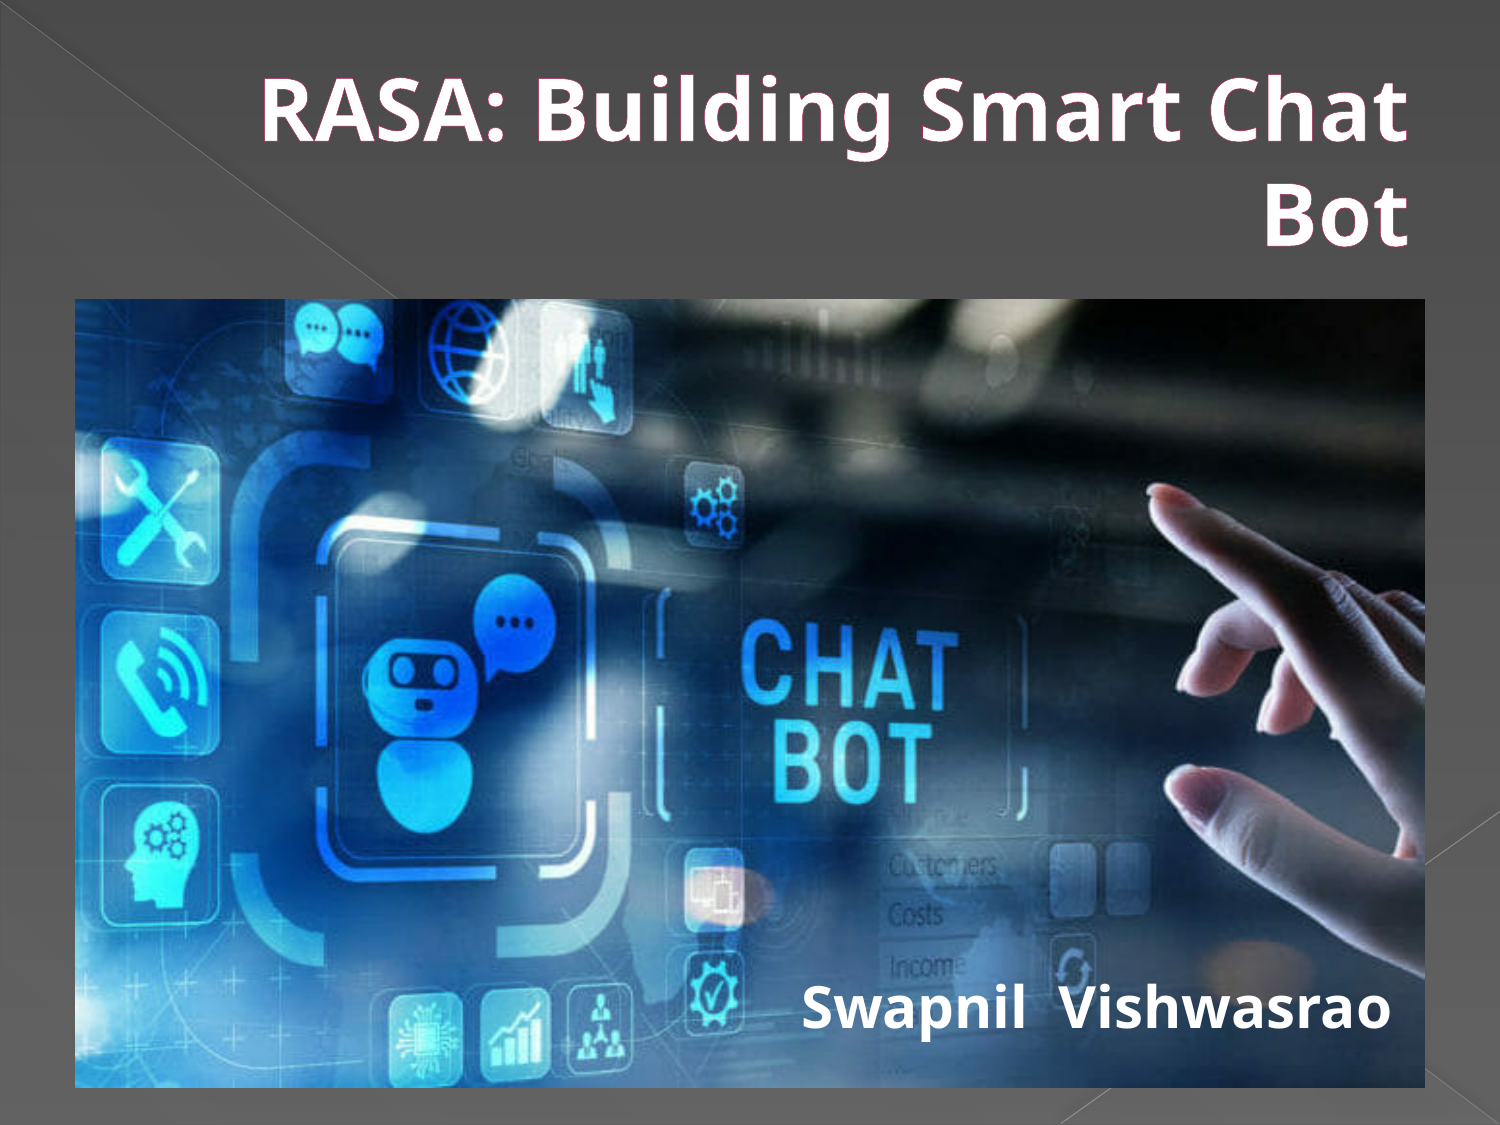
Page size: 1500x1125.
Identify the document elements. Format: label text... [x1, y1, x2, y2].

picture [74, 299, 1426, 1088]
title RASA: Building Smart Chat Bot [24, 43, 1425, 274]
